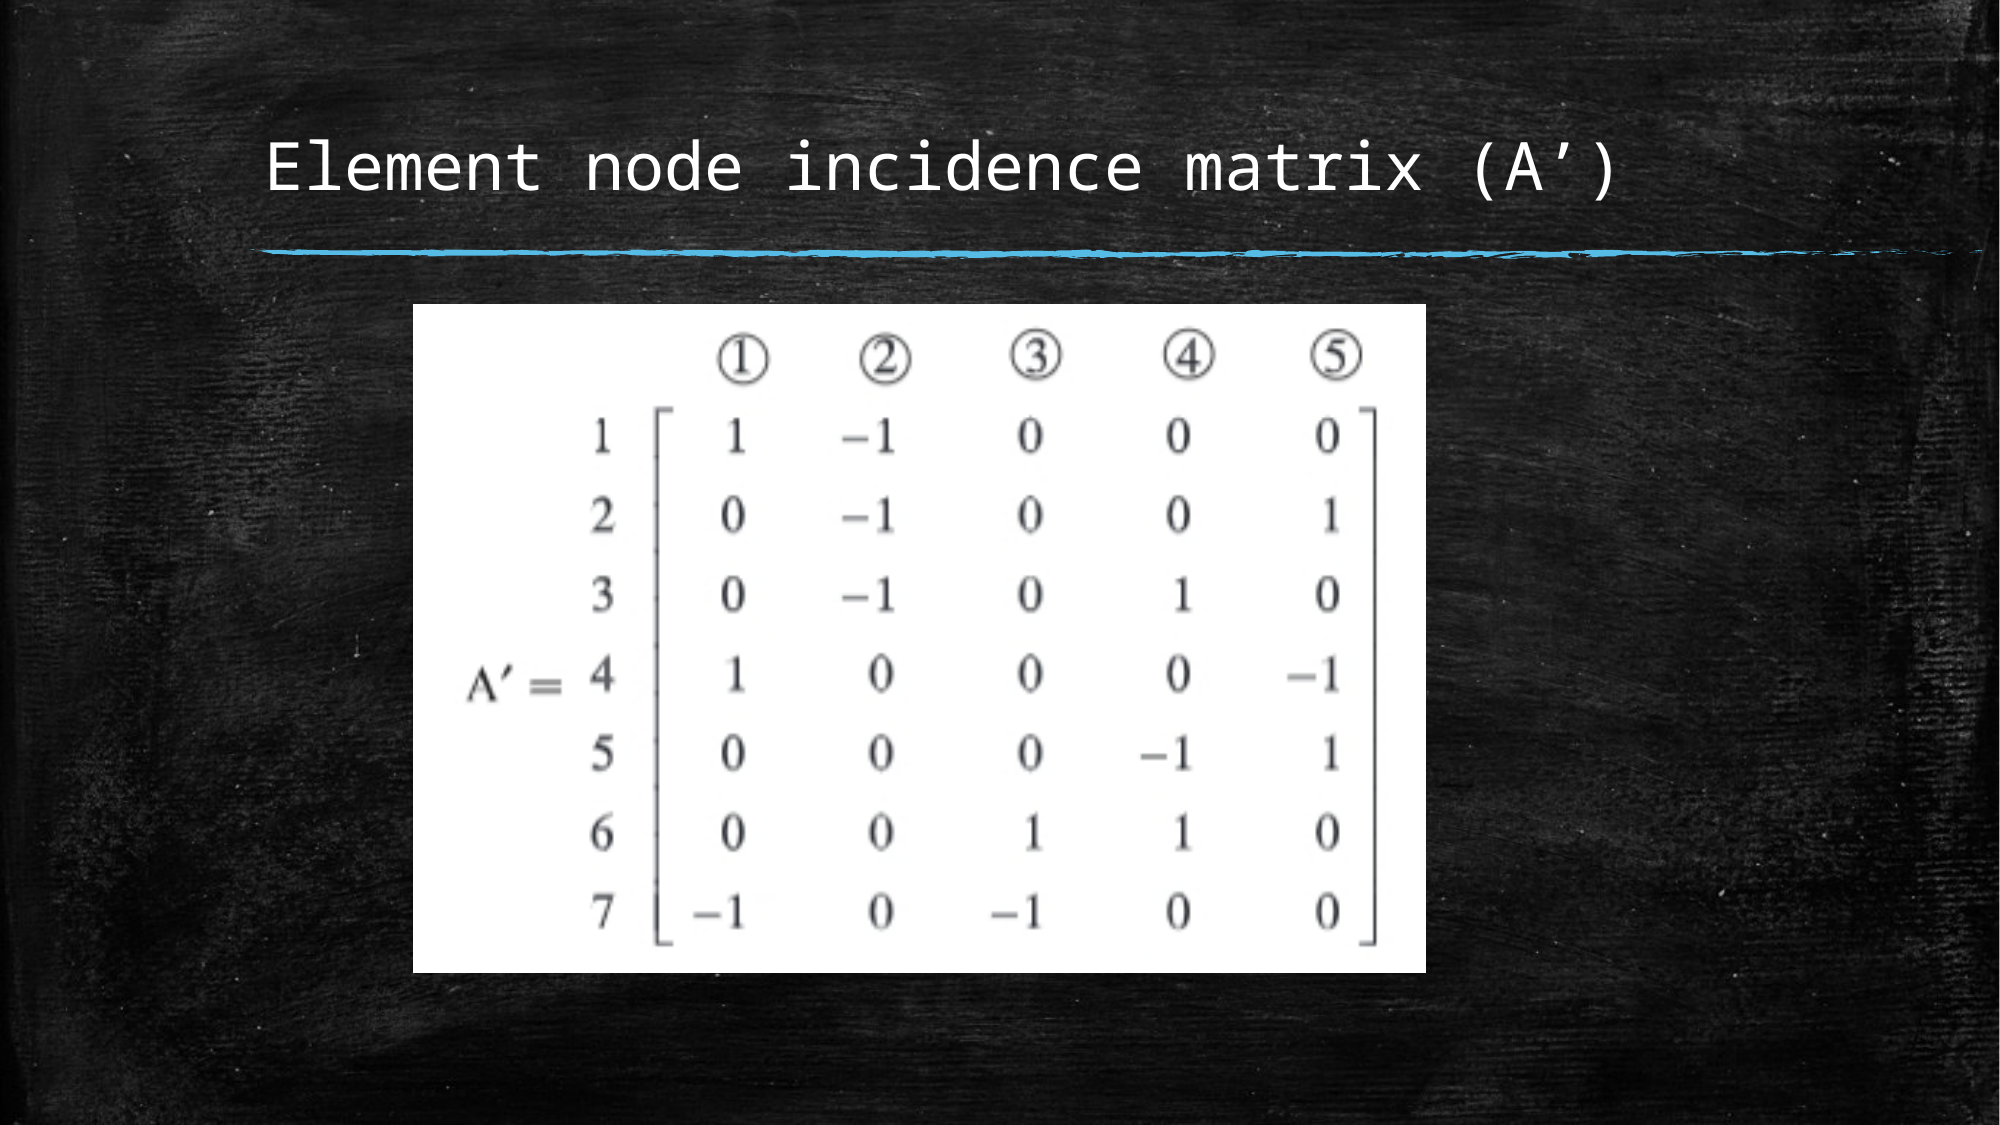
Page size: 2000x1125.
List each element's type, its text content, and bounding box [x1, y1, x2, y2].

picture [413, 304, 1426, 973]
title Element node incidence matrix (A’) [249, 45, 1750, 213]
